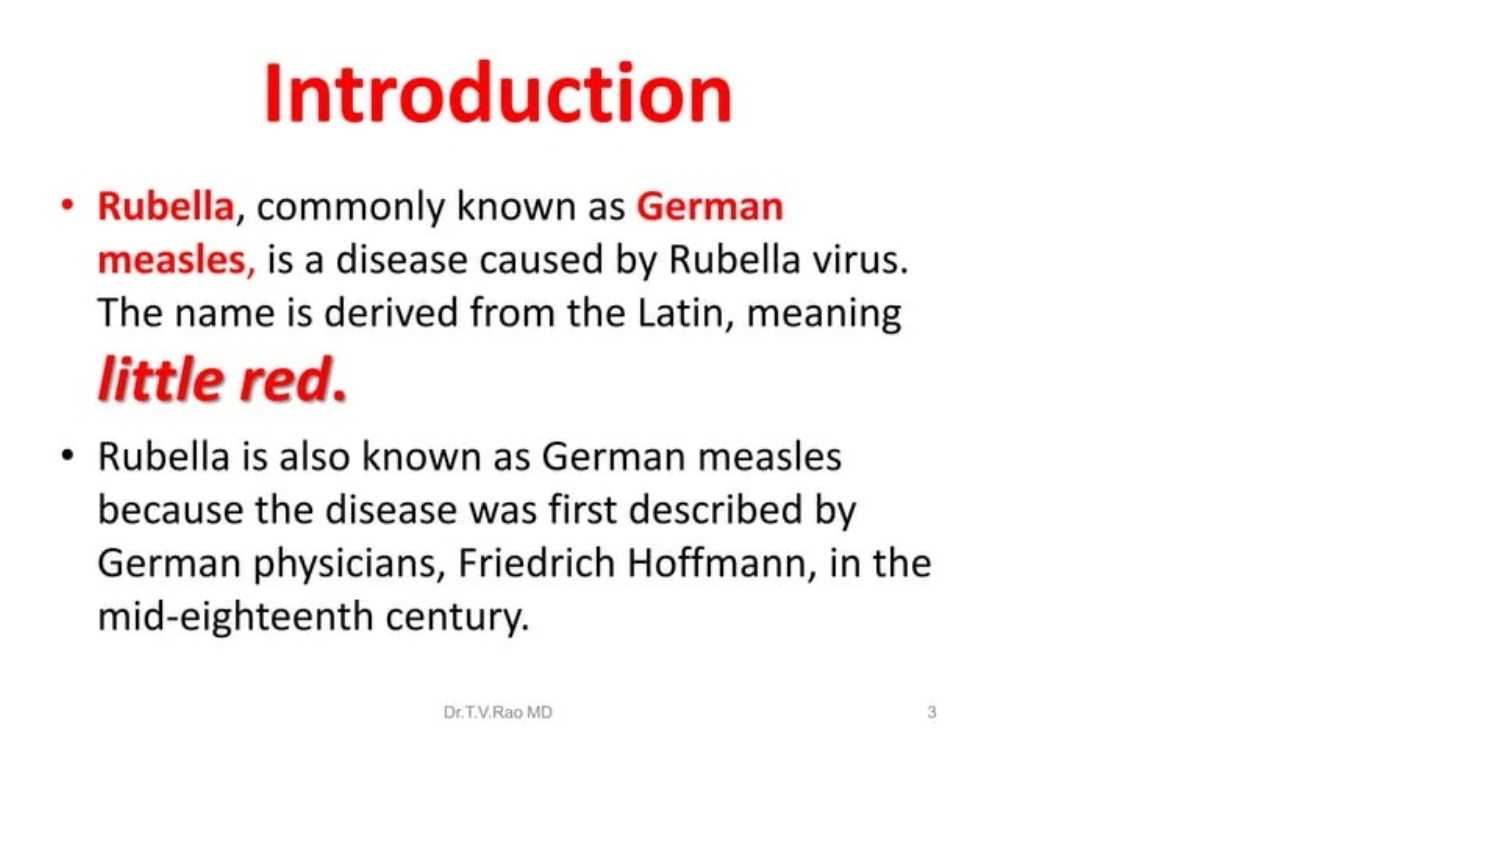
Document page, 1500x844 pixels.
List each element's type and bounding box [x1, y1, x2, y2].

picture [0, 0, 997, 748]
